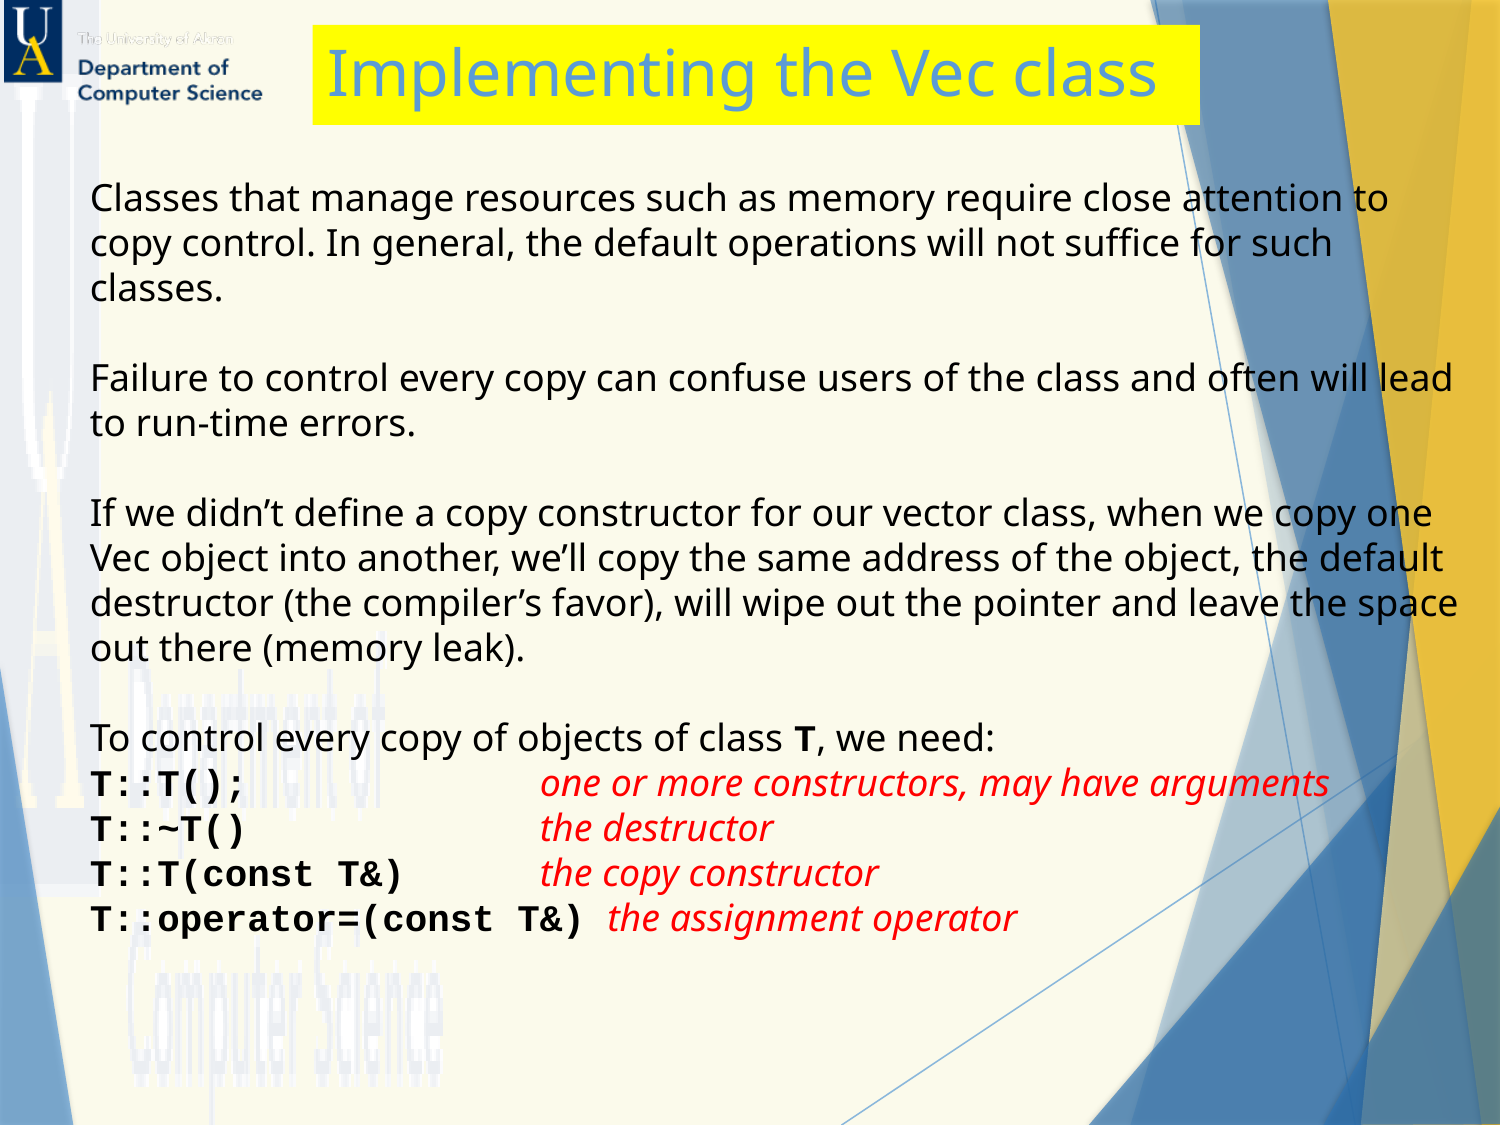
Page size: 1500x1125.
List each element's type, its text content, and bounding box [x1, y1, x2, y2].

text_box Classes that manage resources such as memory require close attention to copy control. In general, the default operations will not suffice for such classes. Failure to control every copy can confuse users of the class and often will lead to run-time errors. If we didn’t define a copy constructor for our vector class, when we copy one Vec object into another, we’ll copy the same address of the object, the default destructor (the compiler’s favor), will wipe out the pointer and leave the space out there (memory leak). To control every copy of objects of class T, we need: T::T(); one or more constructors, may have arguments T::~T() the destructor T::T(const T&) the copy constructor T::operator=(const T&) the assignment operator [75, 166, 1475, 946]
title Implementing the Vec class [312, 24, 1200, 125]
picture [4, 0, 395, 124]
